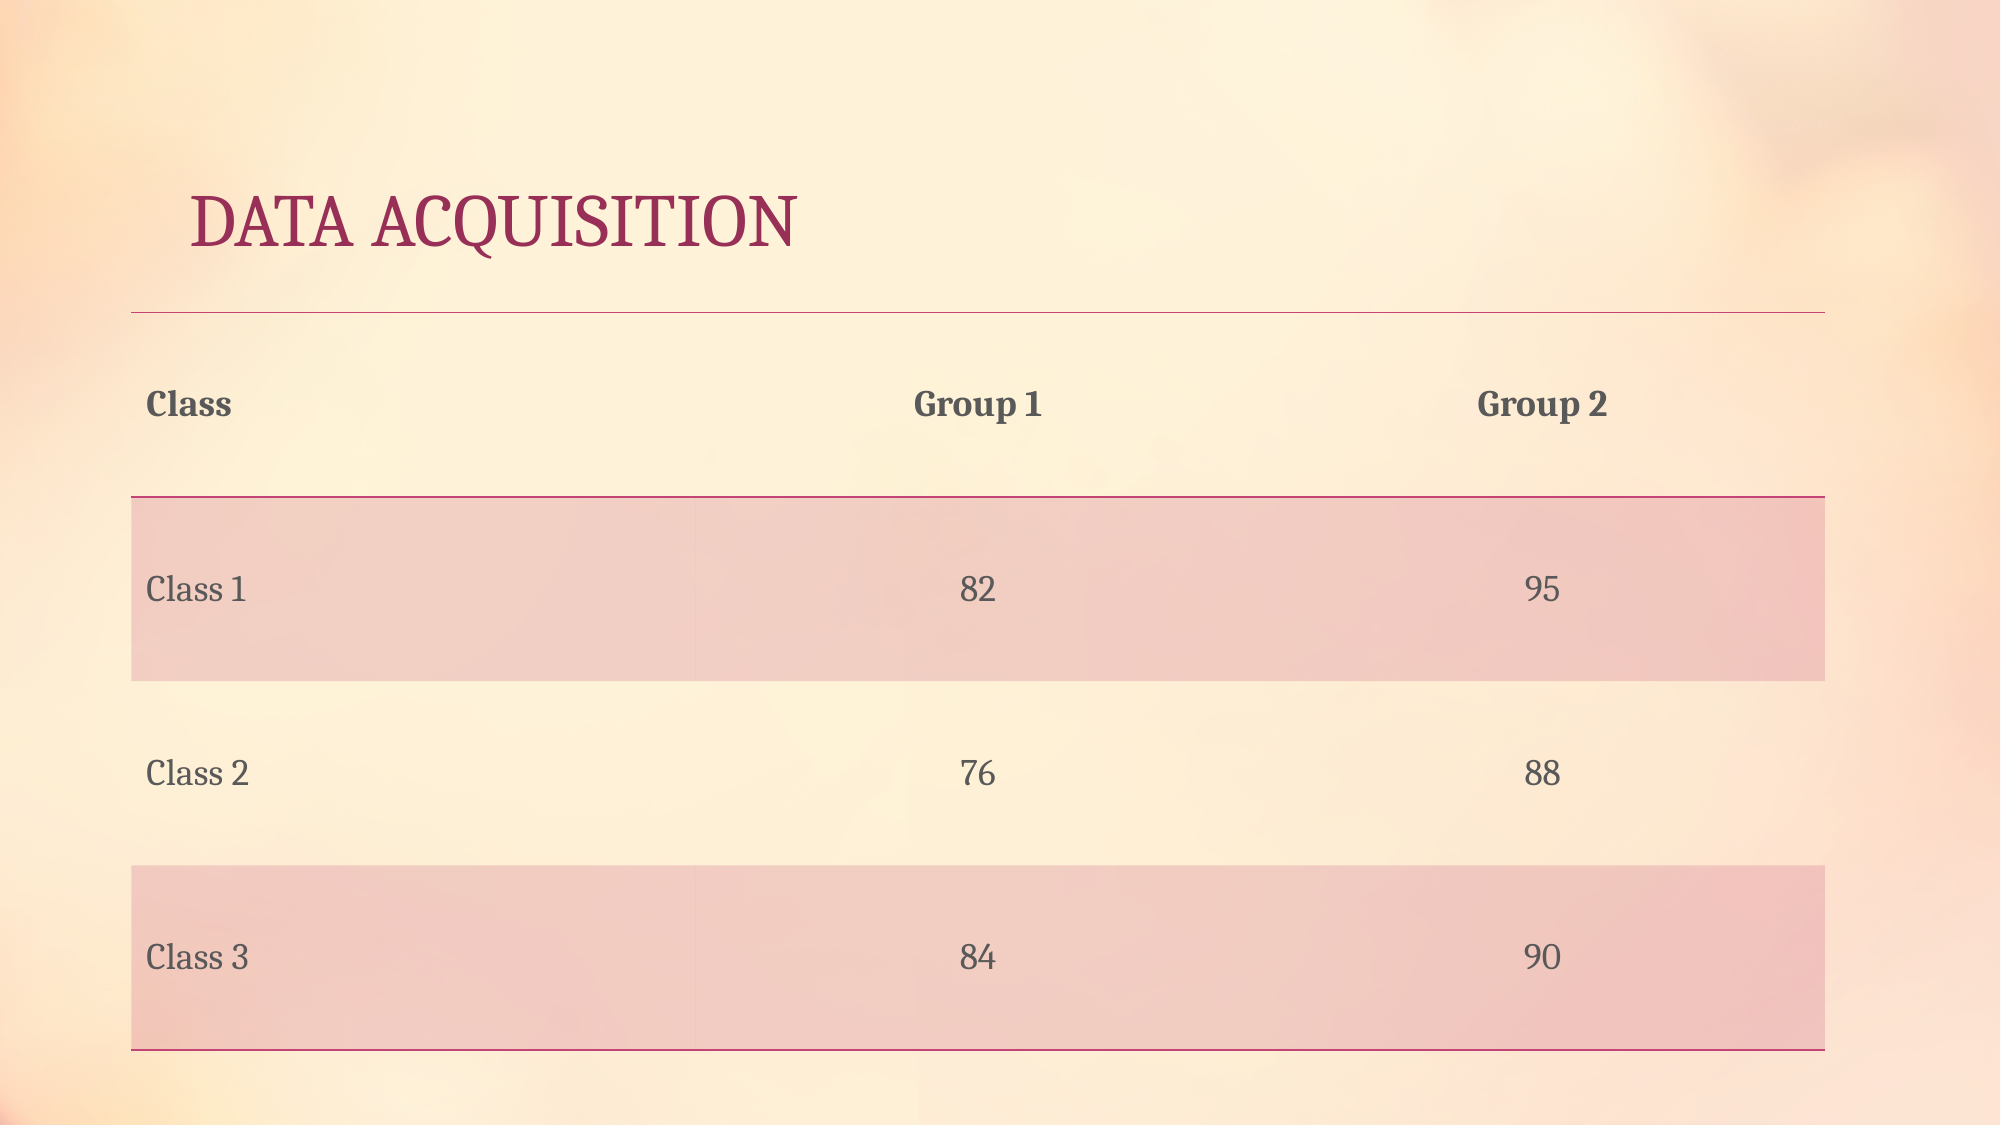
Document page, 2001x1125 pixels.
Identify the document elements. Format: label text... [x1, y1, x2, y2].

table_header Group 2 [1260, 313, 1825, 496]
table_cell Class 3 [131, 865, 696, 1049]
table_cell 84 [696, 865, 1260, 1049]
table_cell Class 1 [131, 498, 696, 681]
table_cell 88 [1260, 681, 1825, 865]
table_cell 76 [696, 681, 1260, 865]
table_cell Class 2 [131, 681, 696, 865]
table_header Class [131, 313, 696, 496]
table_cell 90 [1260, 865, 1825, 1049]
table_cell 95 [1260, 498, 1825, 681]
title DATA ACQUISITION [174, 75, 1825, 271]
picture [0, 0, 2001, 1125]
table_cell 82 [696, 498, 1260, 681]
table_header Group 1 [696, 313, 1260, 496]
